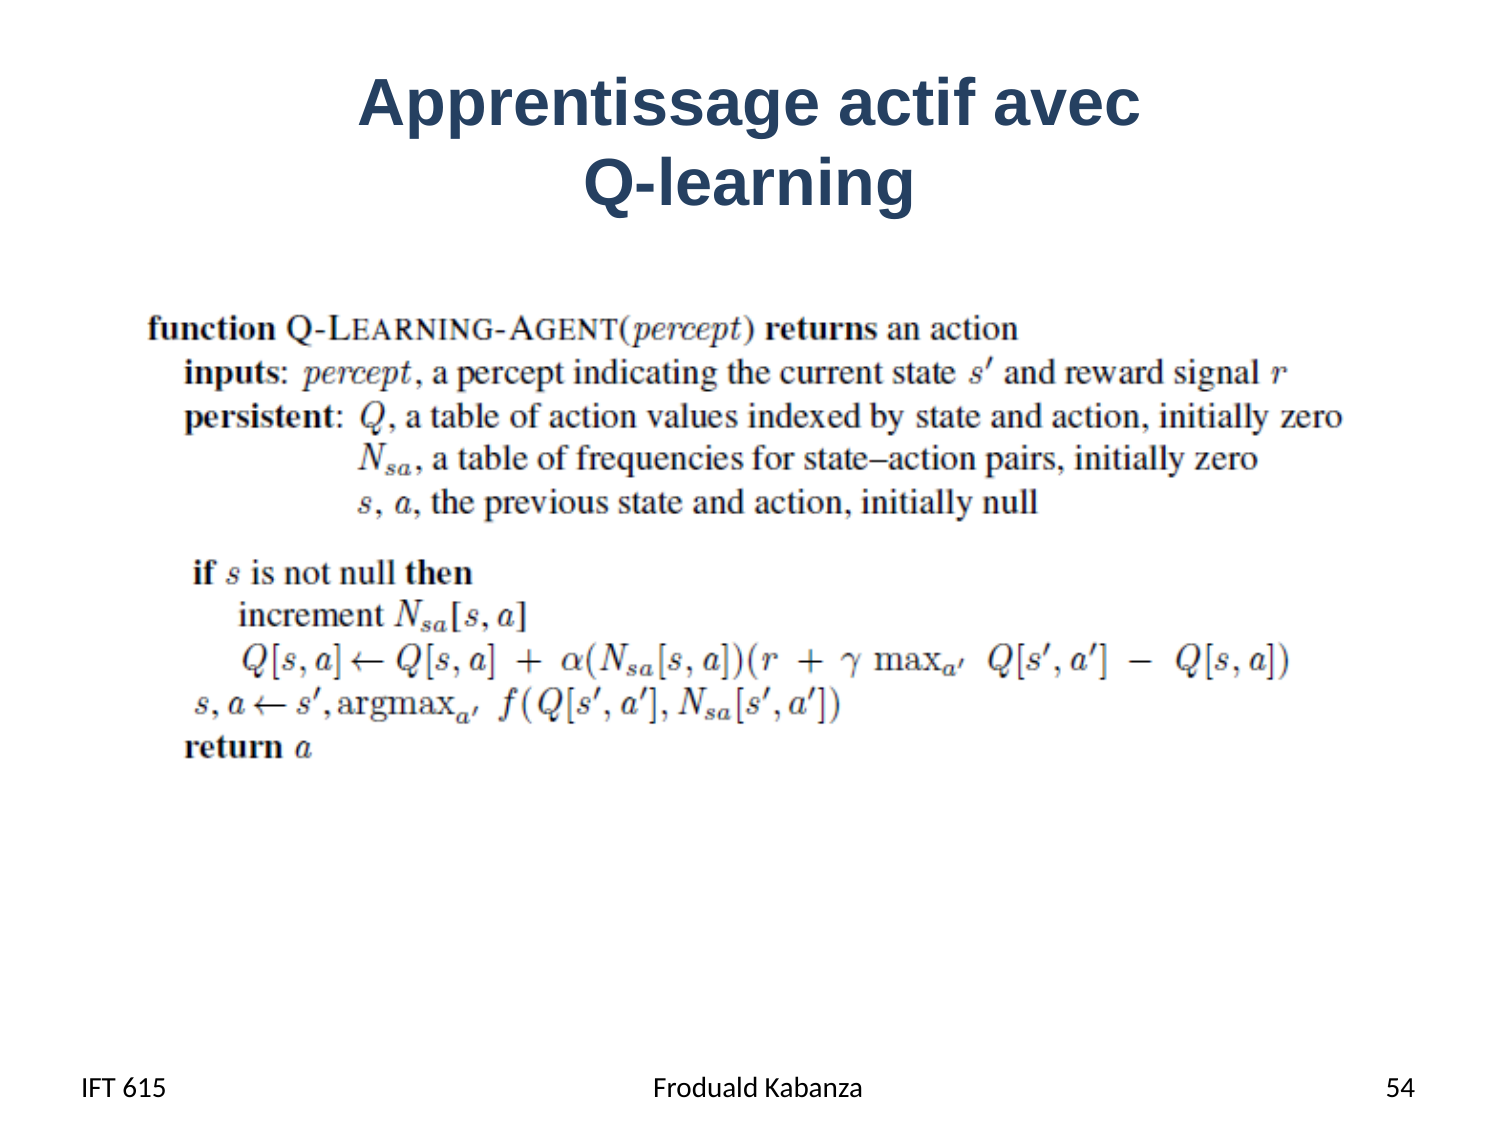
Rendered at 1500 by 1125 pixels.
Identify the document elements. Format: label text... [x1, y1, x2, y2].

slide_number IFT 615 [66, 1056, 356, 1117]
slide_number 54 [1080, 1056, 1431, 1117]
picture [125, 304, 1440, 787]
title Apprentissage actif avec Q-learning [75, 45, 1425, 233]
footer Froduald Kabanza [520, 1056, 996, 1117]
